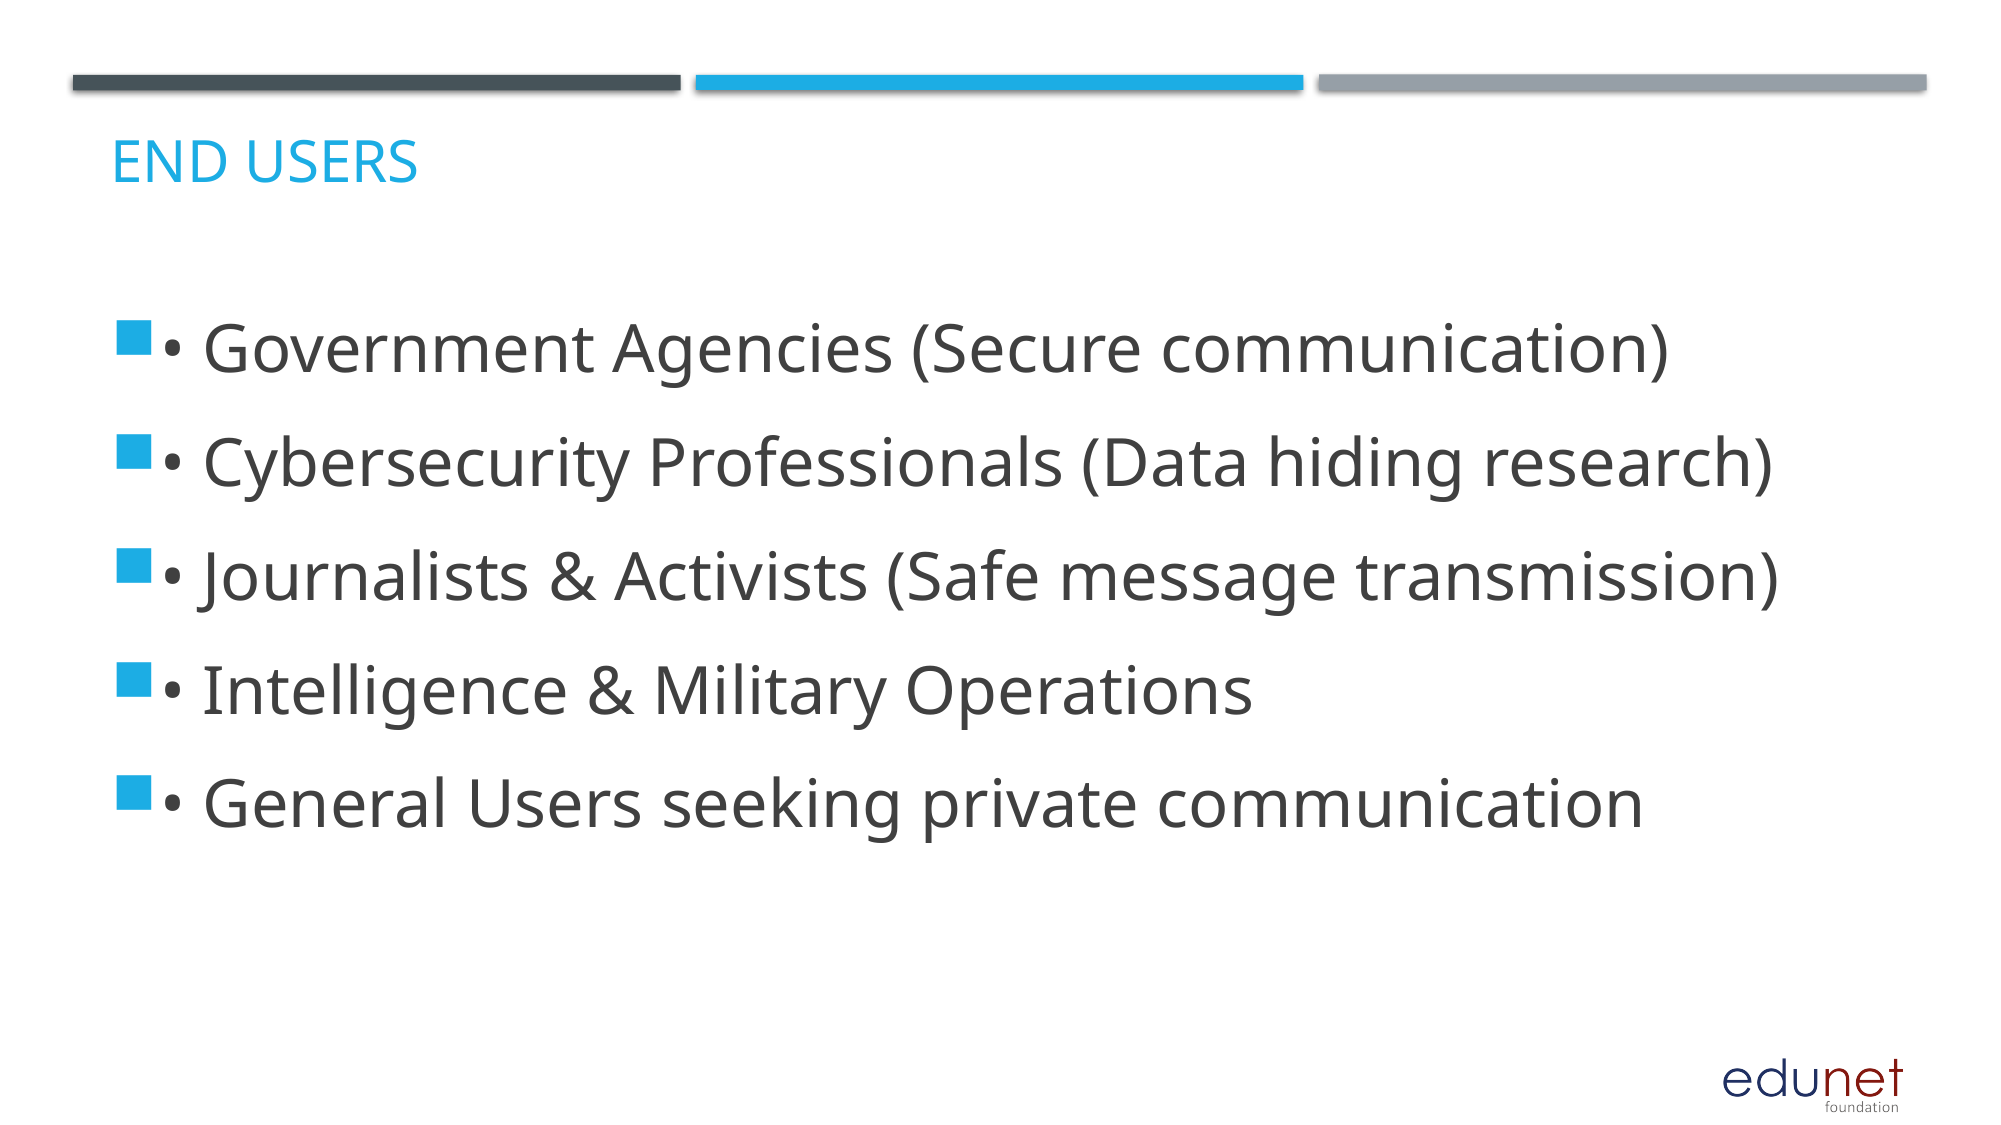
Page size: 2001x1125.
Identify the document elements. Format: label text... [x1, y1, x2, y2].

picture [1719, 1056, 1905, 1116]
title End users [95, 115, 1905, 203]
list • Government Agencies (Secure communication) • Cybersecurity Professionals (Data hiding research) • Journalists & Activists (Safe message transmission) • Intelligence & Military Operations • General Users seeking private communication [95, 243, 1905, 1010]
